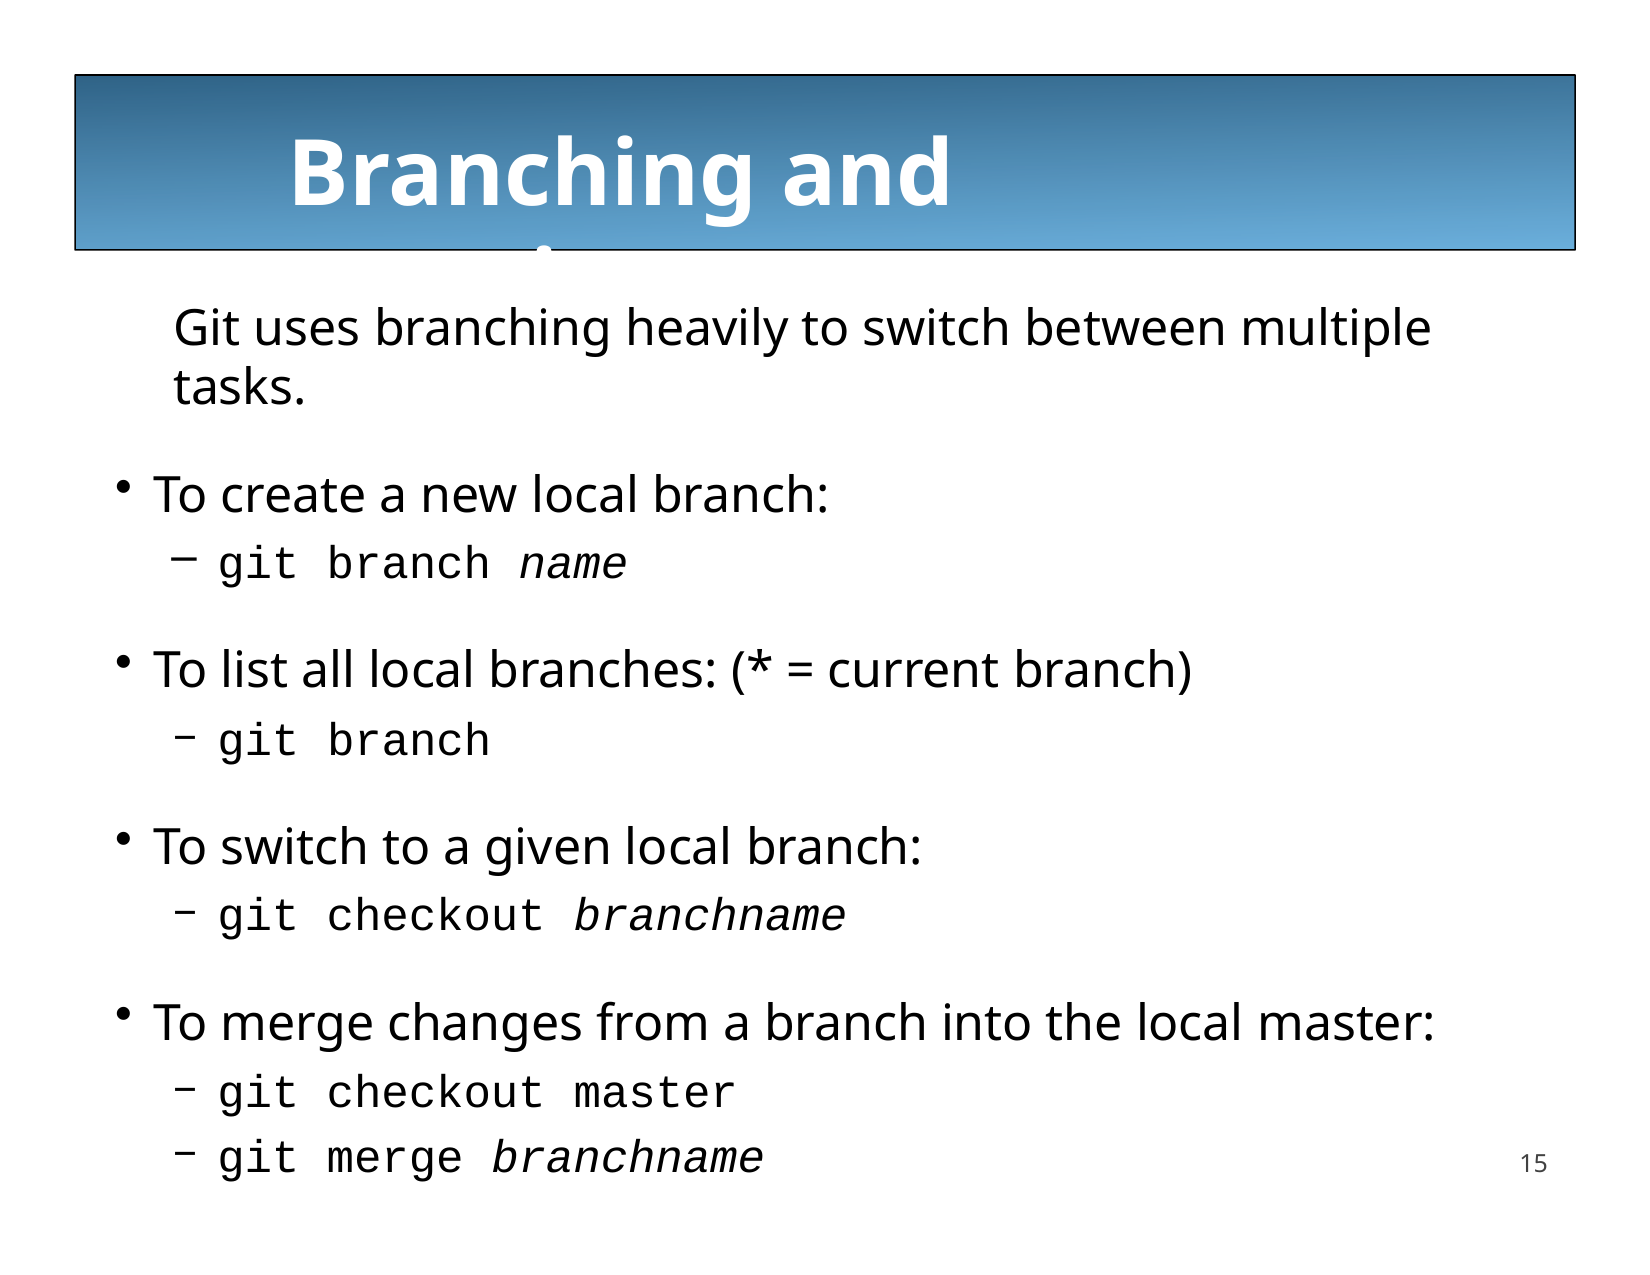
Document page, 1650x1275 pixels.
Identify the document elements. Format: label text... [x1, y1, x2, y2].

text_box Git uses branching heavily to switch between multiple tasks. To create a new local branch: git branch name To list all local branches: (* = current branch) git branch To switch to a given local branch: git checkout branchname To merge changes from a branch into the local master: git checkout master git merge branchname [113, 292, 1505, 1182]
picture [76, 76, 1574, 249]
title Branching and merging [285, 111, 1366, 292]
slide_number 15 [1515, 1145, 1556, 1275]
